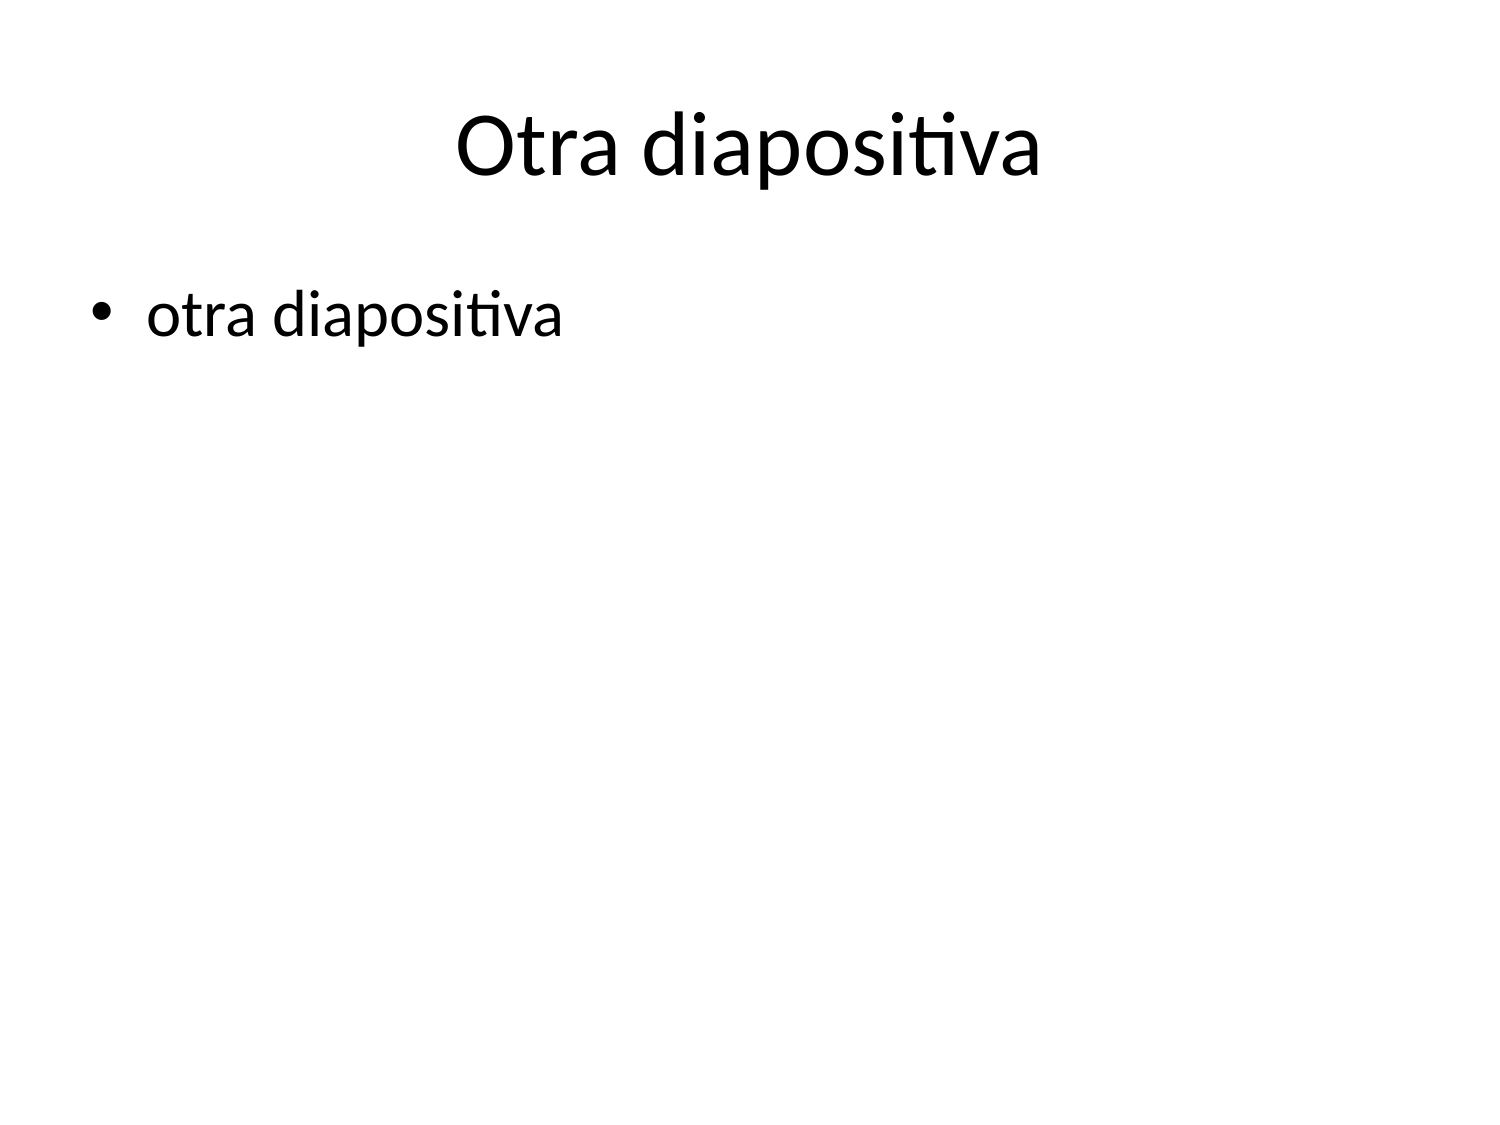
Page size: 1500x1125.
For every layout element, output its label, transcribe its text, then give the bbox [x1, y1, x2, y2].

list otra diapositiva [75, 262, 1425, 1005]
title Otra diapositiva [75, 45, 1425, 233]
